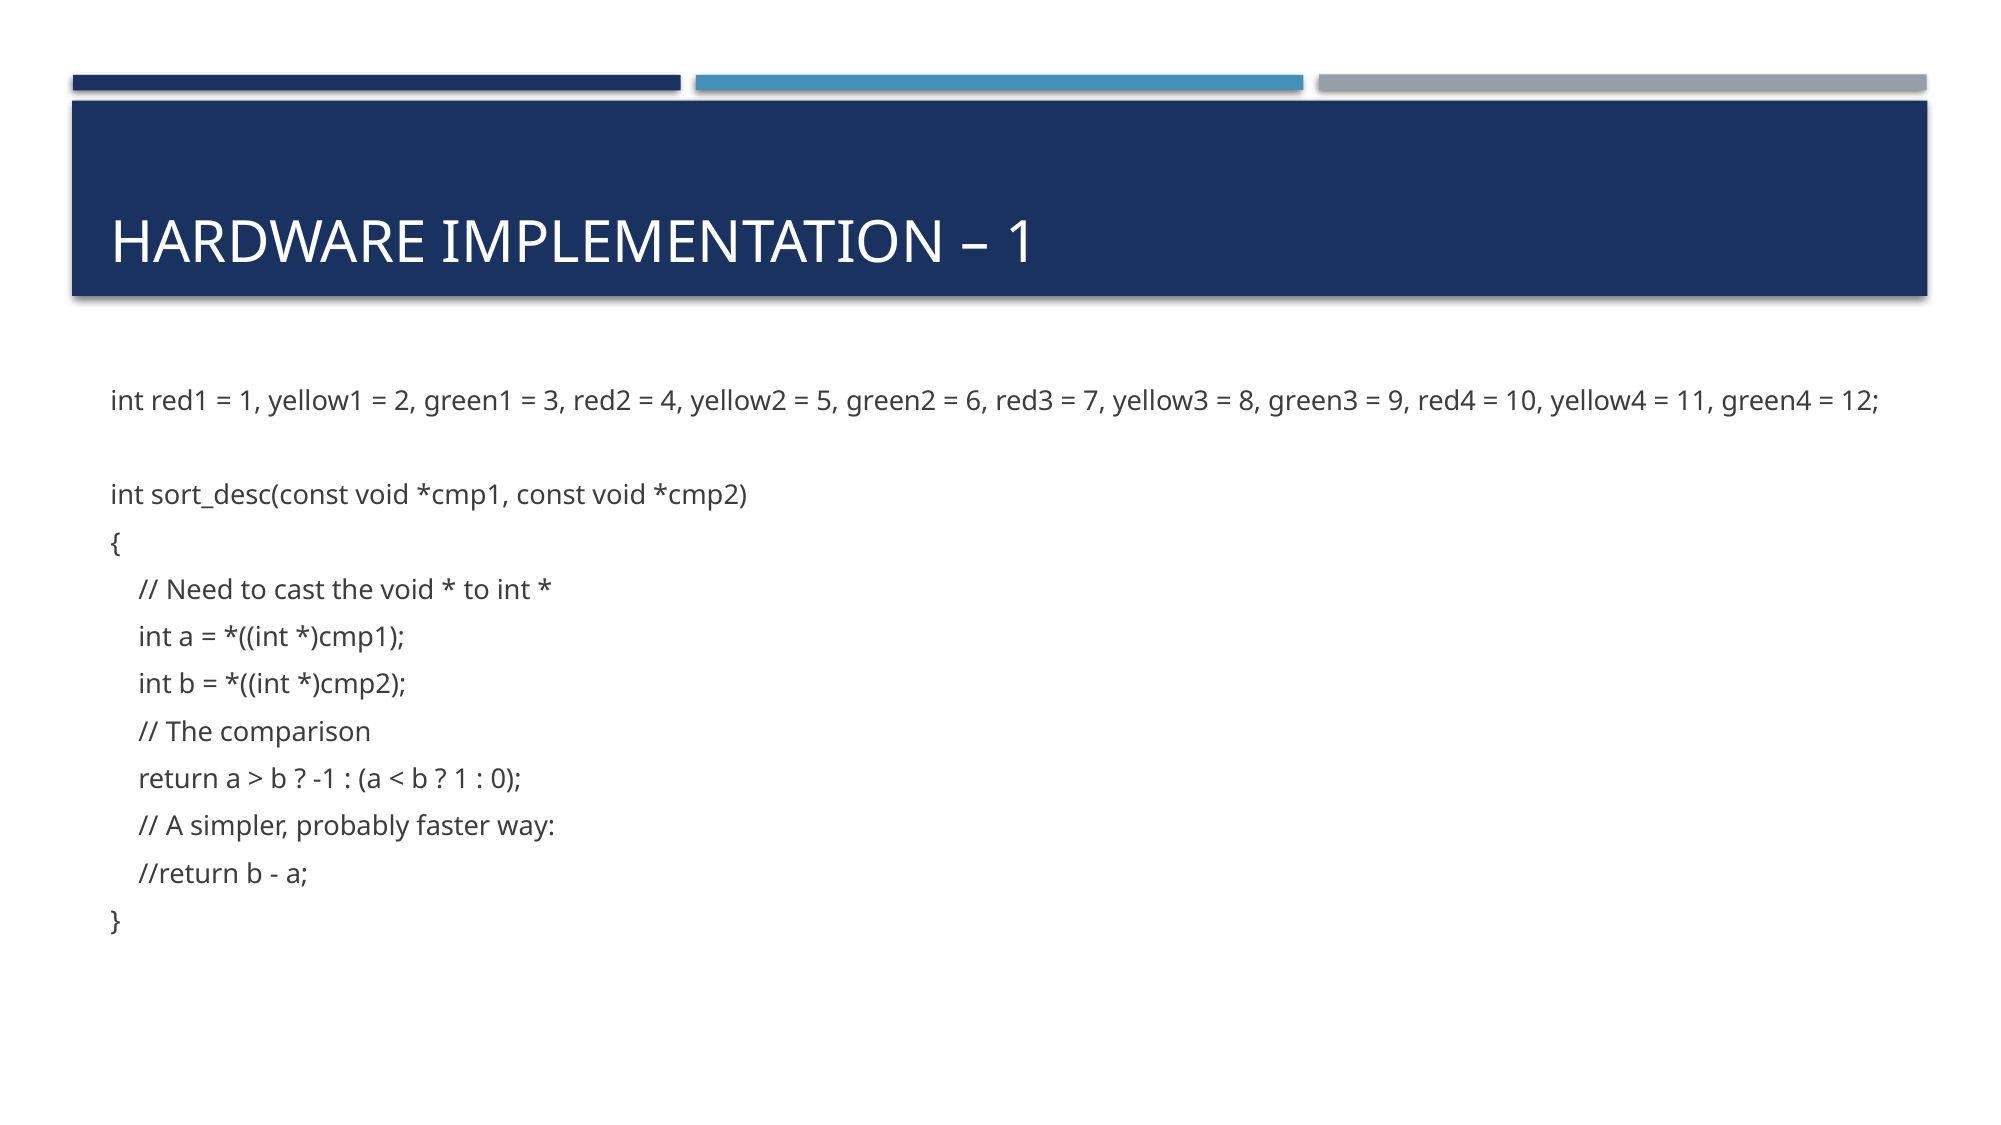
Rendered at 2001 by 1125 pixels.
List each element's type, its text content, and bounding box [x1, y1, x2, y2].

title Hardware Implementation – 1 [95, 115, 1905, 282]
list int red1 = 1, yellow1 = 2, green1 = 3, red2 = 4, yellow2 = 5, green2 = 6, red3 = 7, yellow3 = 8, green3 = 9, red4 = 10, yellow4 = 11, green4 = 12; int sort_desc(const void *cmp1, const void *cmp2) { // Need to cast the void * to int * int a = *((int *)cmp1); int b = *((int *)cmp2); // The comparison return a > b ? -1 : (a < b ? 1 : 0); // A simpler, probably faster way: //return b - a; } [95, 357, 1905, 962]
